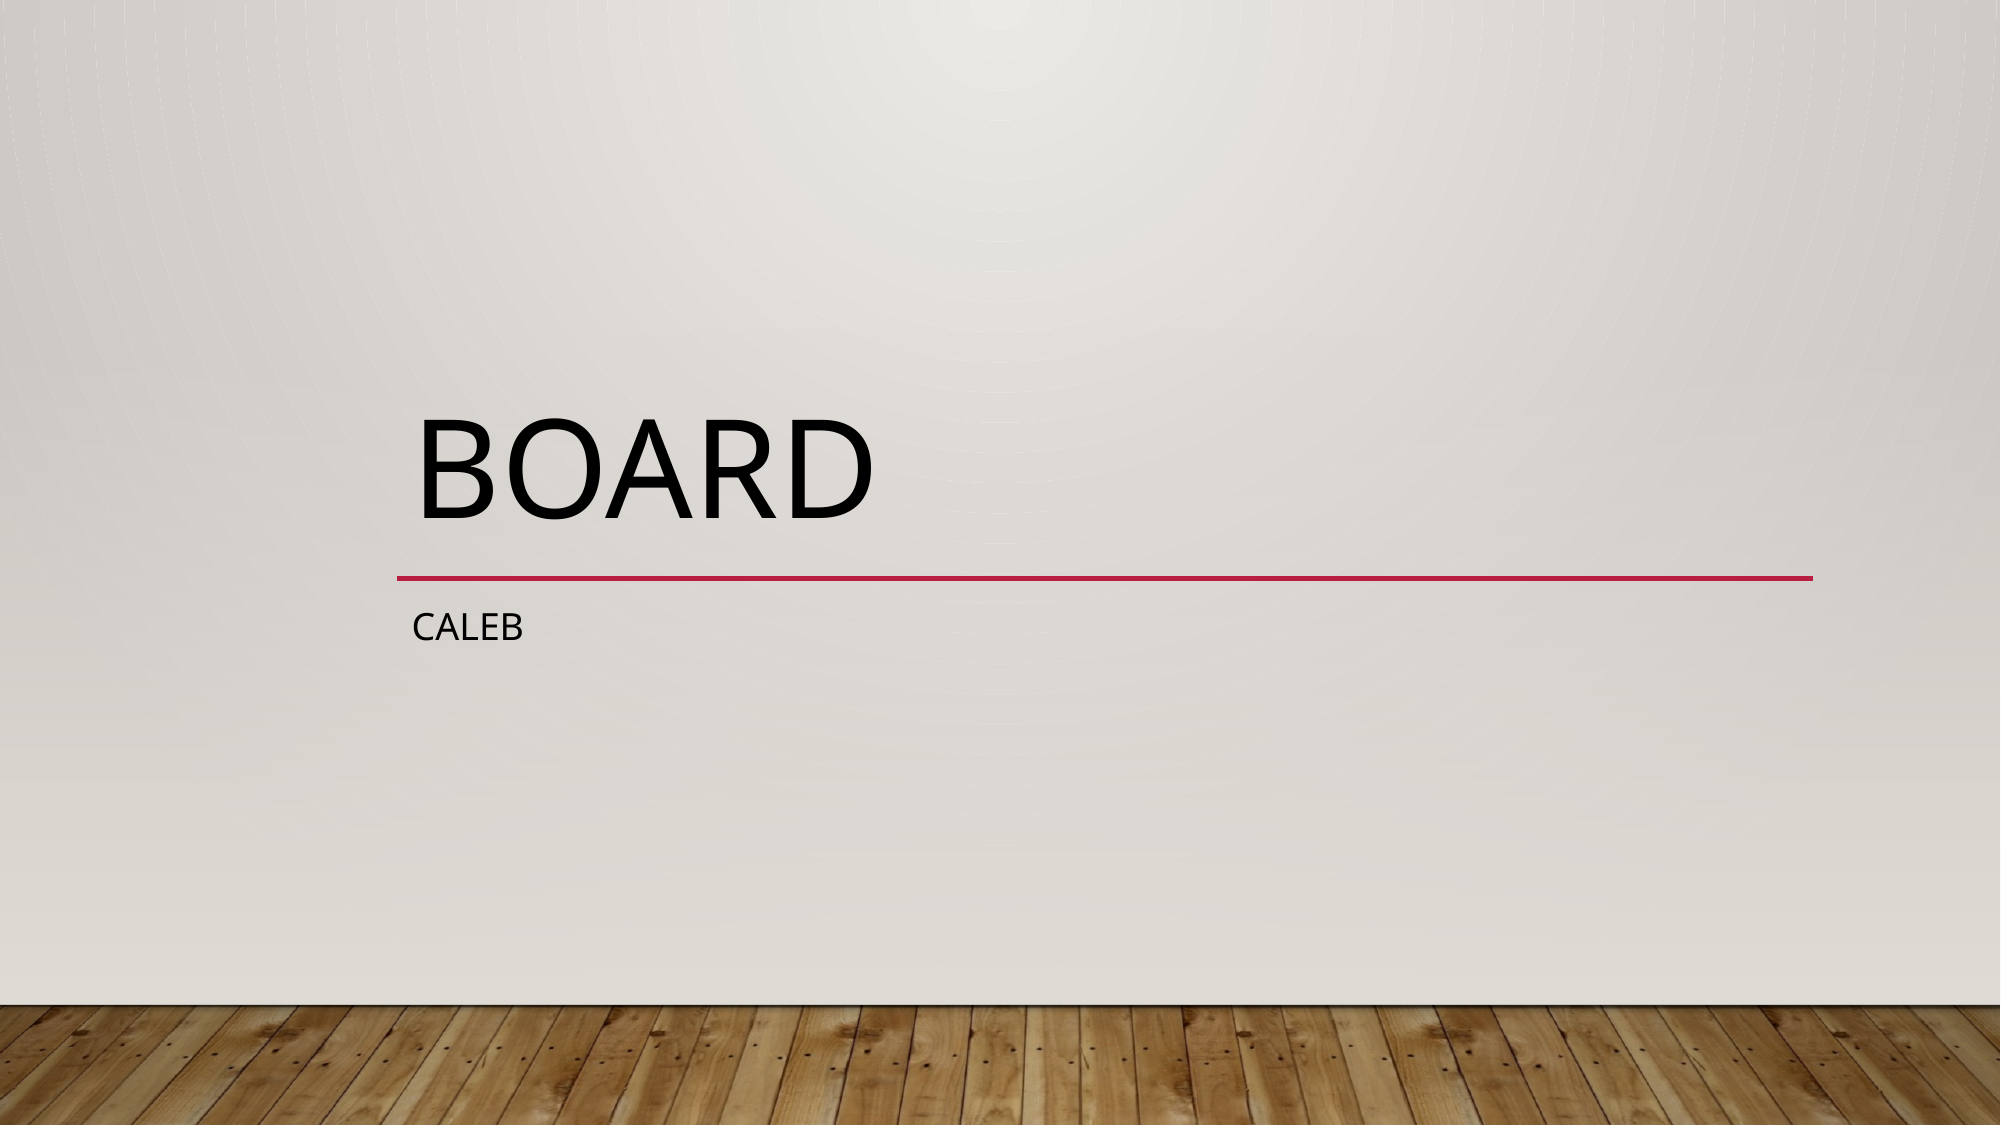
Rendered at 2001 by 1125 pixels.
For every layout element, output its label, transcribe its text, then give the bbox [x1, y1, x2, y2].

subtitle caleb [396, 579, 1814, 740]
picture [0, 1005, 2000, 1125]
title board [396, 131, 1814, 549]
